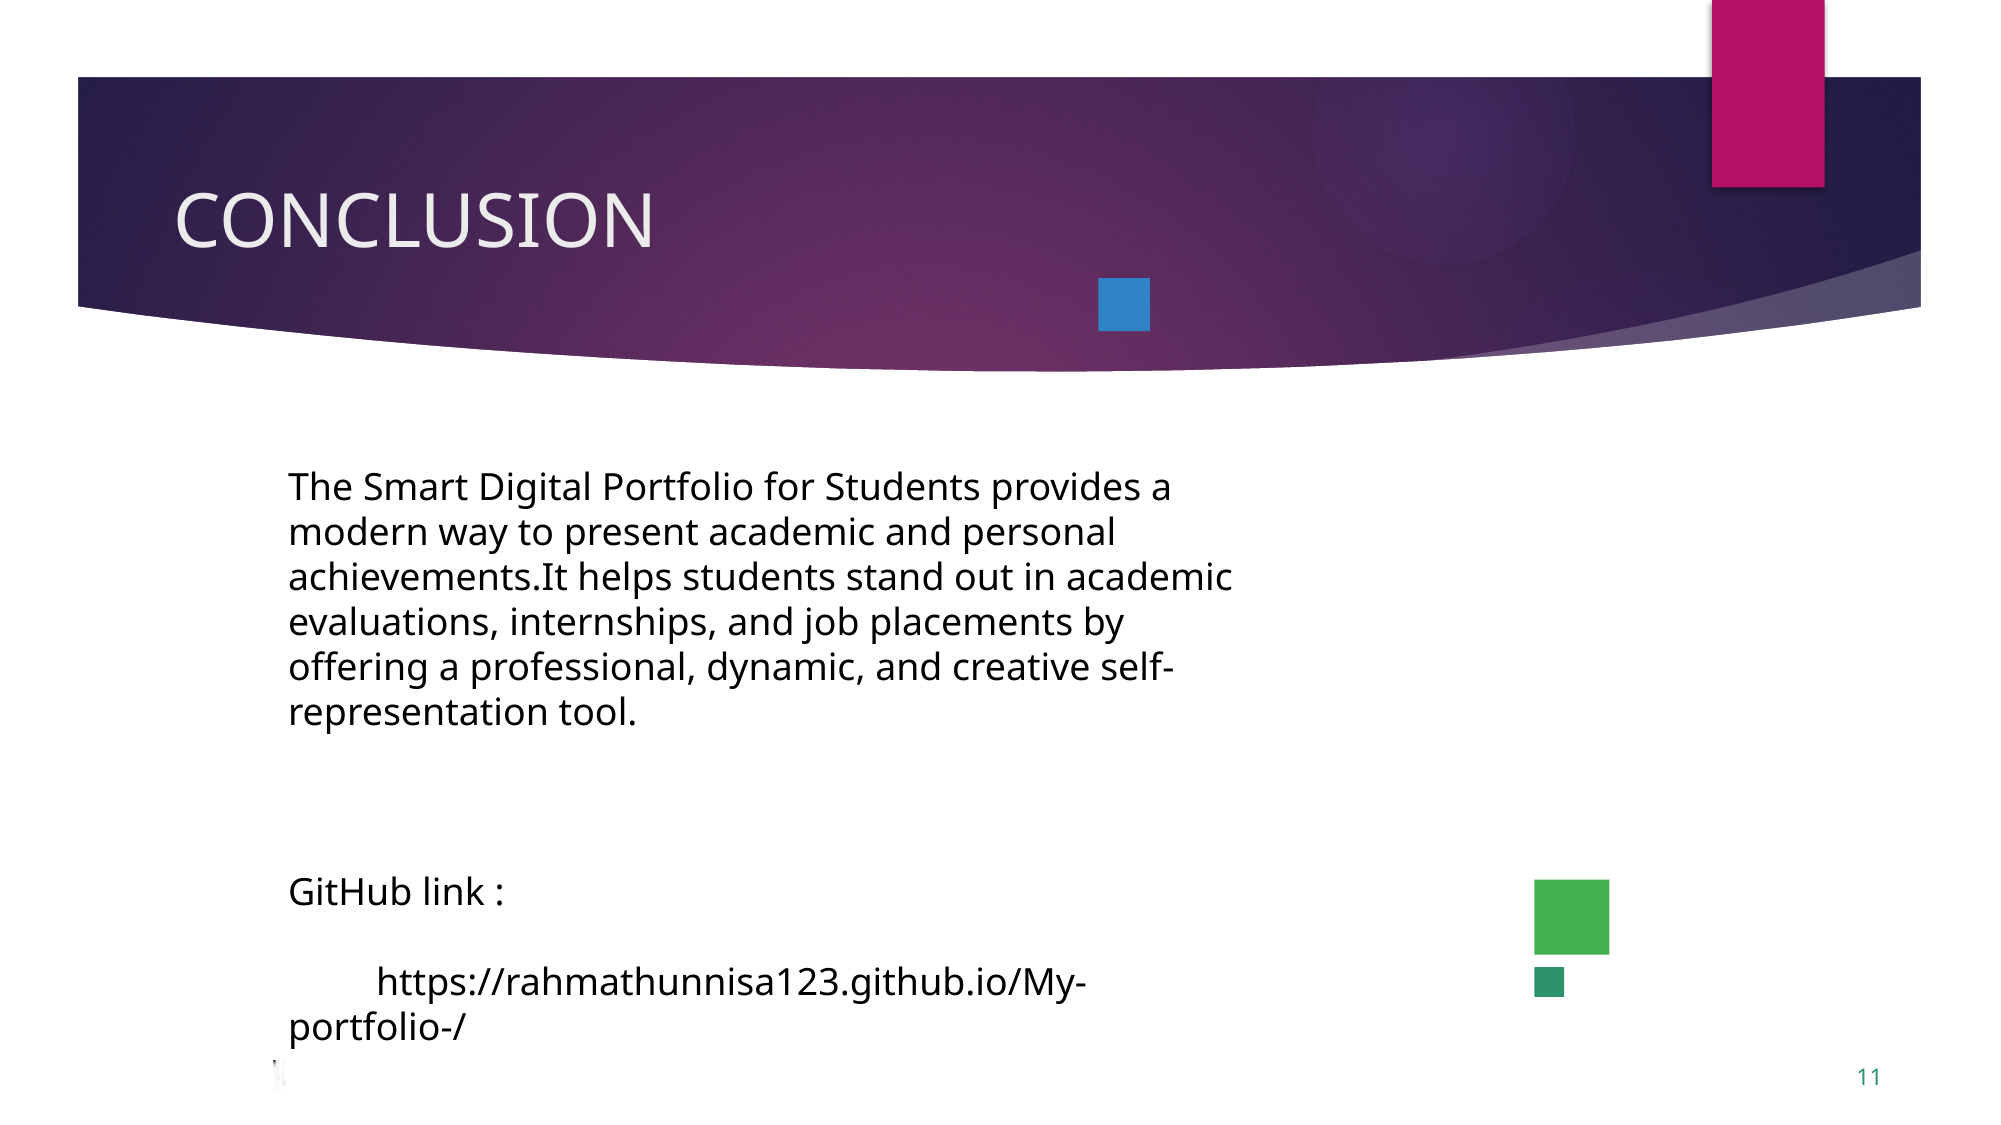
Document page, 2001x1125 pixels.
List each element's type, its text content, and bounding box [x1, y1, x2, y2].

title CONCLUSION [171, 121, 923, 312]
text_box 11 [1849, 1061, 1888, 1095]
text_box [1534, 879, 1610, 955]
text_box [1098, 278, 1150, 332]
picture [273, 1060, 287, 1091]
text_box The Smart Digital Portfolio for Students provides a modern way to present academic and personal achievements.It helps students stand out in academic evaluations, internships, and job placements by offering a professional, dynamic, and creative self-representation tool. GitHub link : https://rahmathunnisa123.github.io/My-portfolio-/ [273, 455, 1273, 1055]
text_box [1534, 967, 1565, 997]
